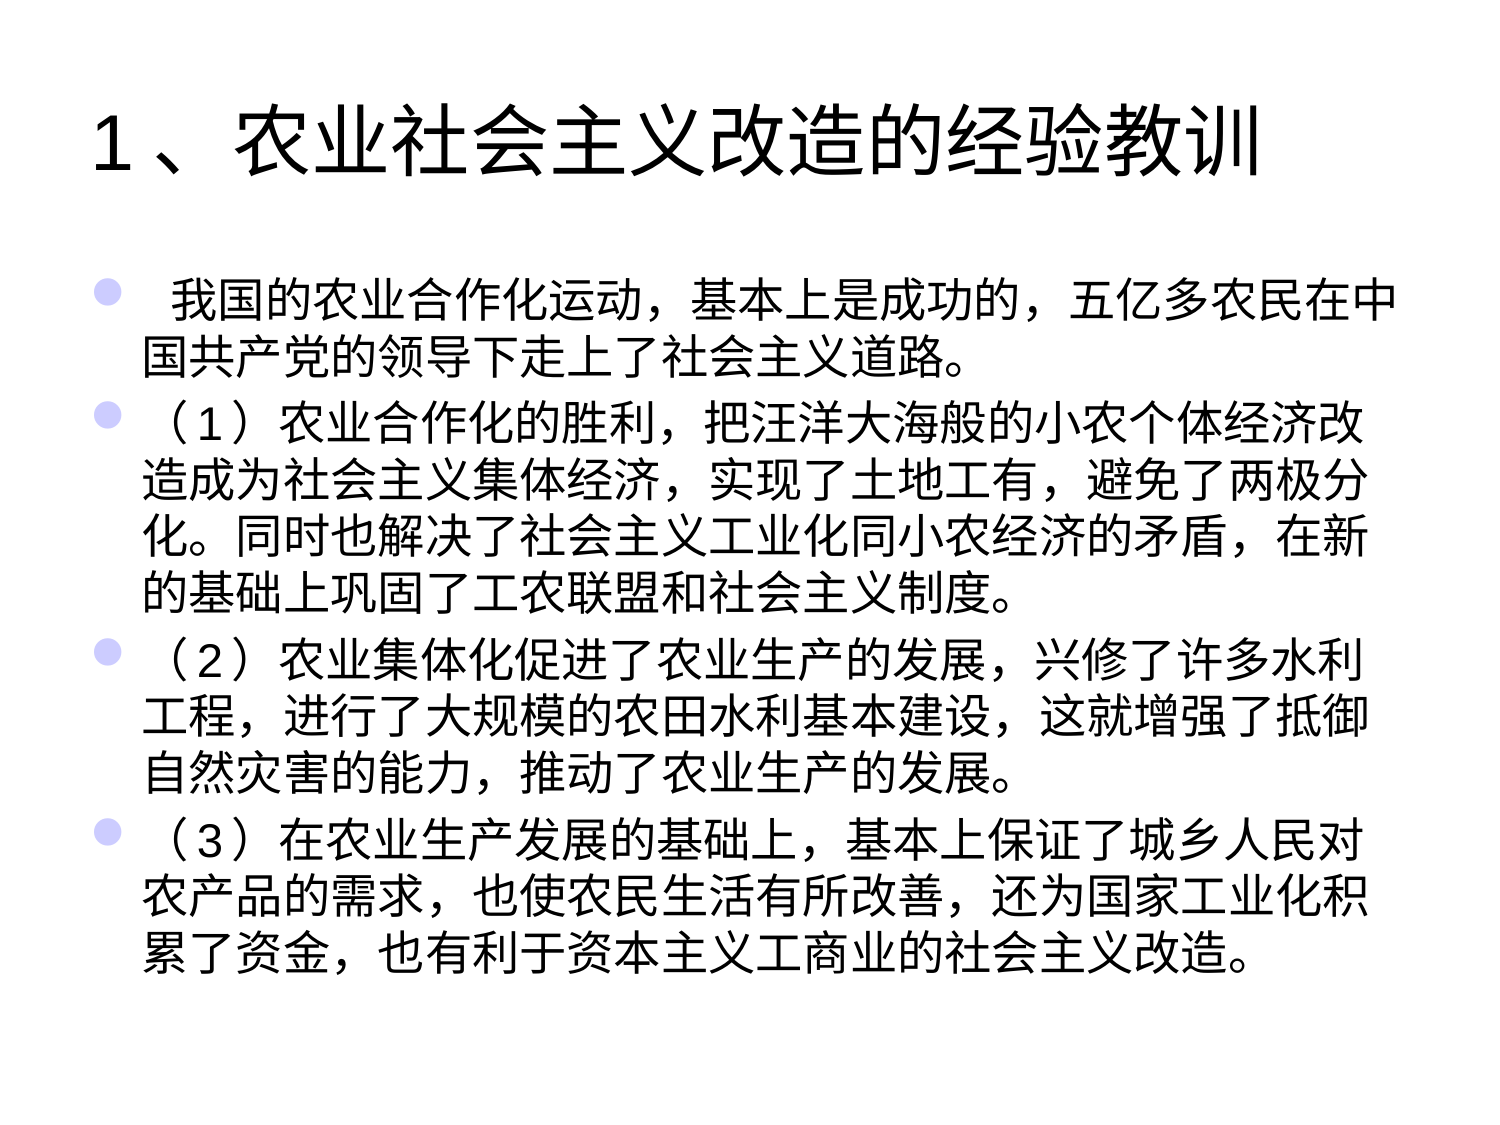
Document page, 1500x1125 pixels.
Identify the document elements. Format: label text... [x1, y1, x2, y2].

title 1、农业社会主义改造的经验教训 [75, 45, 1425, 233]
list 我国的农业合作化运动，基本上是成功的，五亿多农民在中国共产党的领导下走上了社会主义道路。 （1）农业合作化的胜利，把汪洋大海般的小农个体经济改造成为社会主义集体经济，实现了土地工有，避免了两极分化。同时也解决了社会主义工业化同小农经济的矛盾，在新的基础上巩固了工农联盟和社会主义制度。 （2）农业集体化促进了农业生产的发展，兴修了许多水利工程，进行了大规模的农田水利基本建设，这就增强了抵御自然灾害的能力，推动了农业生产的发展。 （3）在农业生产发展的基础上，基本上保证了城乡人民对农产品的需求，也使农民生活有所改善，还为国家工业化积累了资金，也有利于资本主义工商业的社会主义改造。 [75, 262, 1425, 1006]
